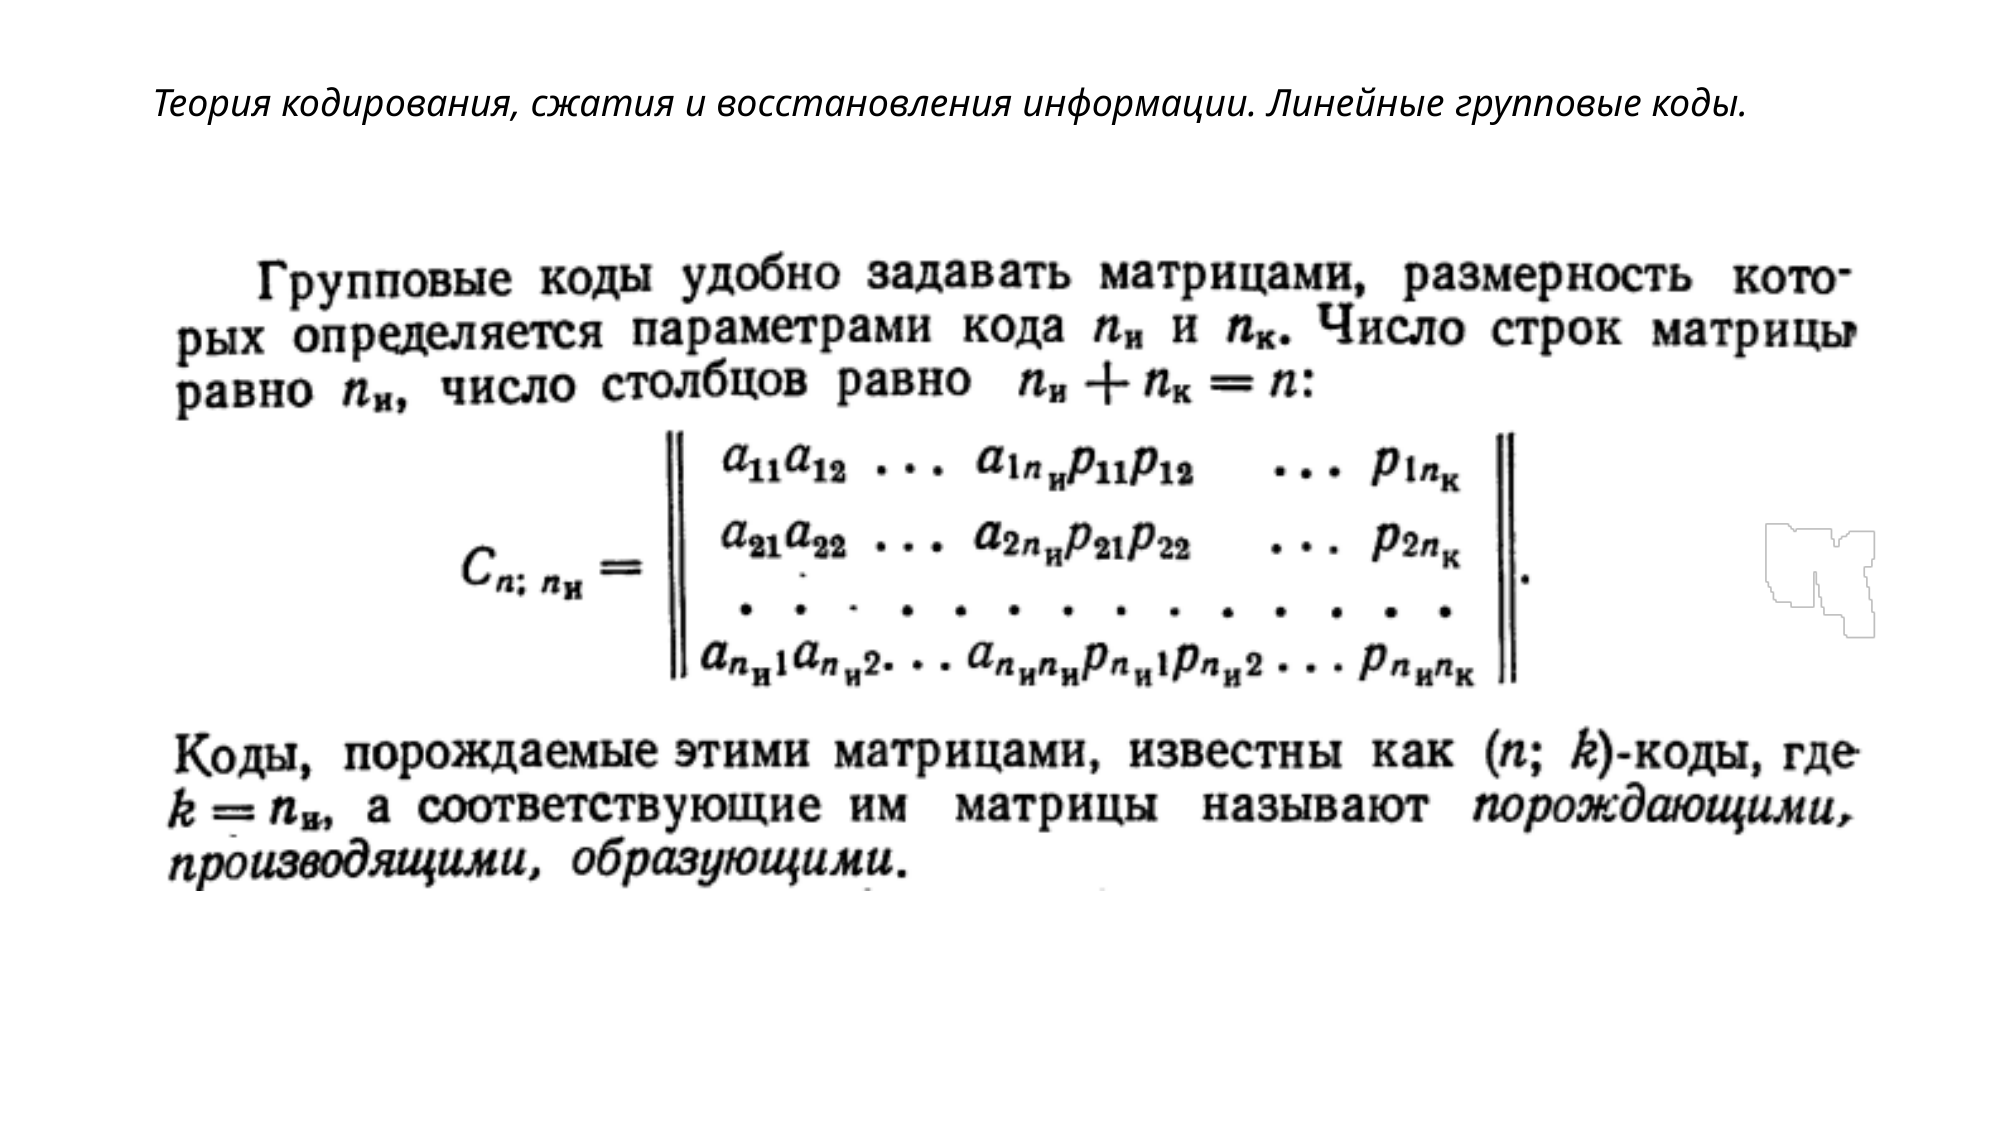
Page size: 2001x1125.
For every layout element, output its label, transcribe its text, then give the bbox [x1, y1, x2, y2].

title Теория кодирования, сжатия и восстановления информации. Линейные групповые коды. [137, 59, 1863, 149]
picture [149, 234, 1913, 891]
